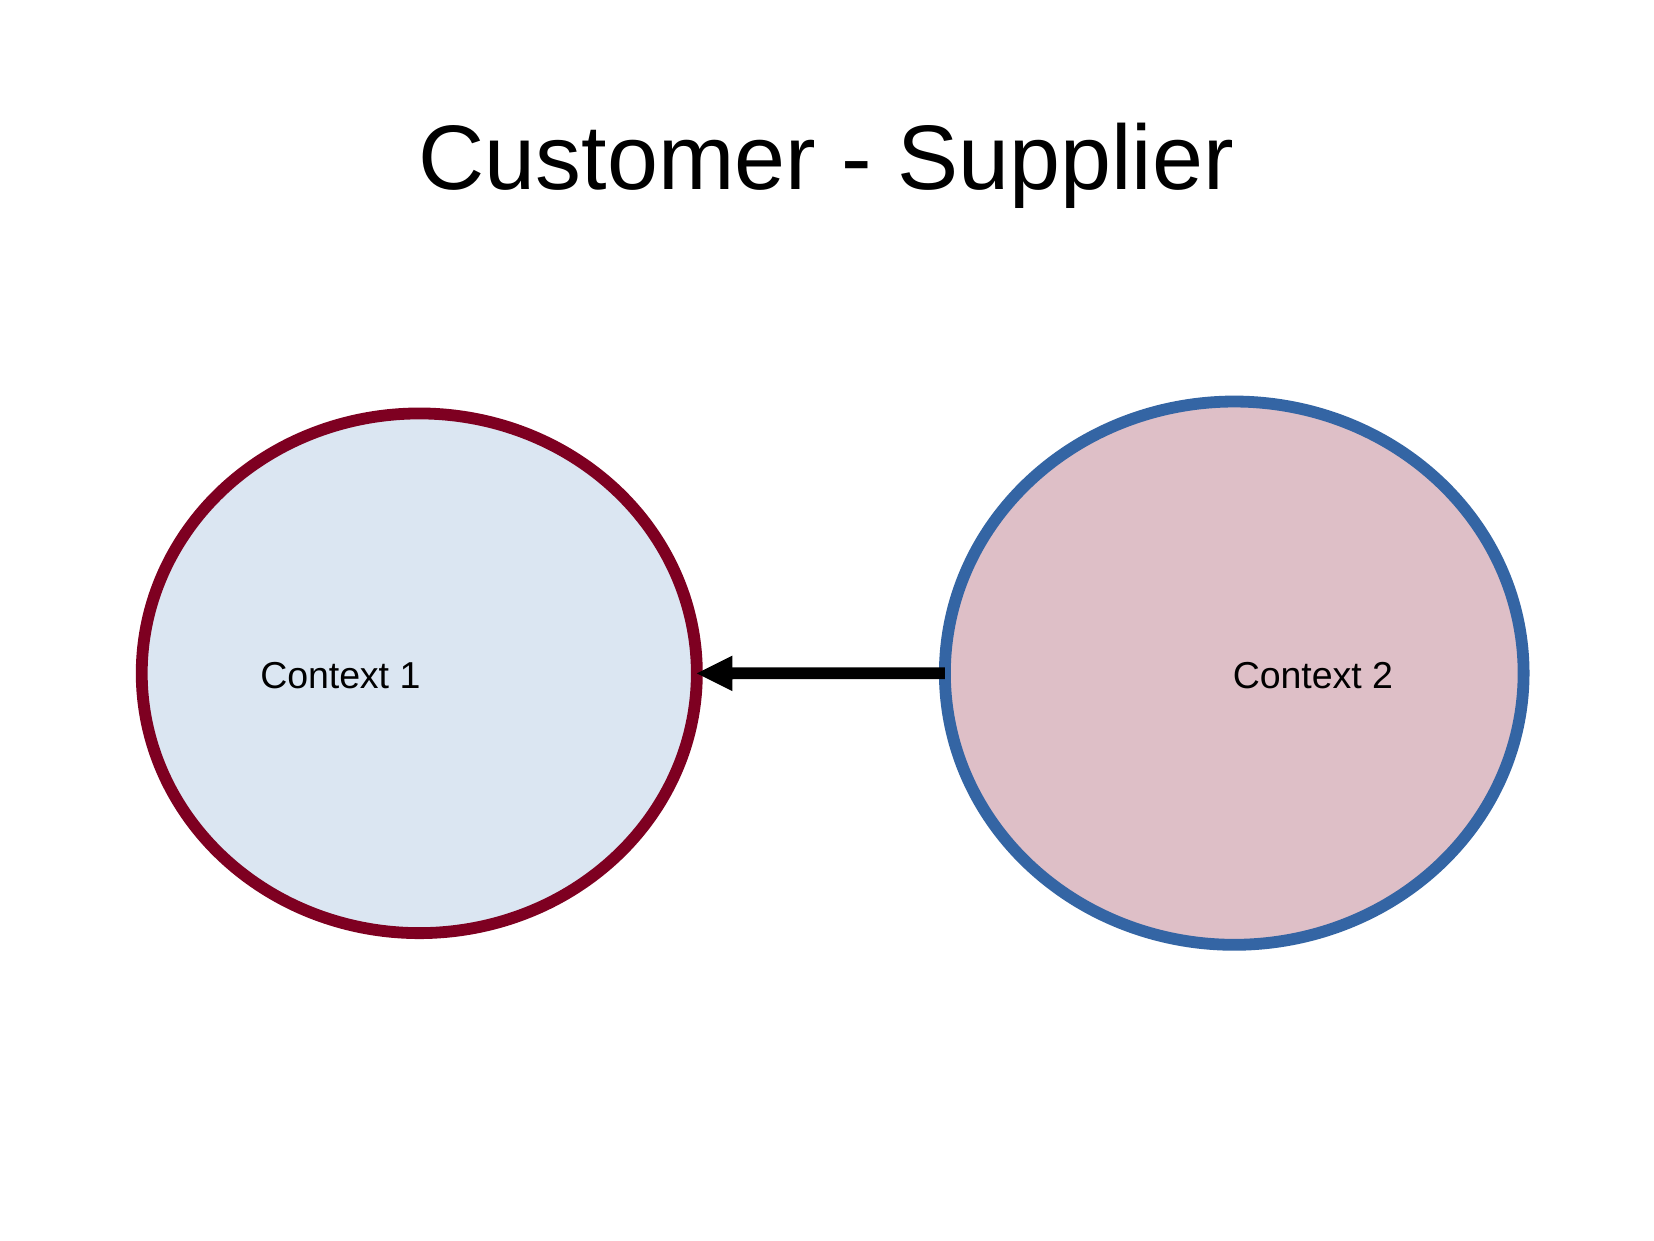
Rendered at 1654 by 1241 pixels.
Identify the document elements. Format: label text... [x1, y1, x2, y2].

text_box Context 2 [944, 401, 1524, 945]
text_box Customer - Supplier [82, 49, 1571, 257]
text_box Context 1 [141, 413, 697, 934]
text_box [82, 290, 1571, 1010]
